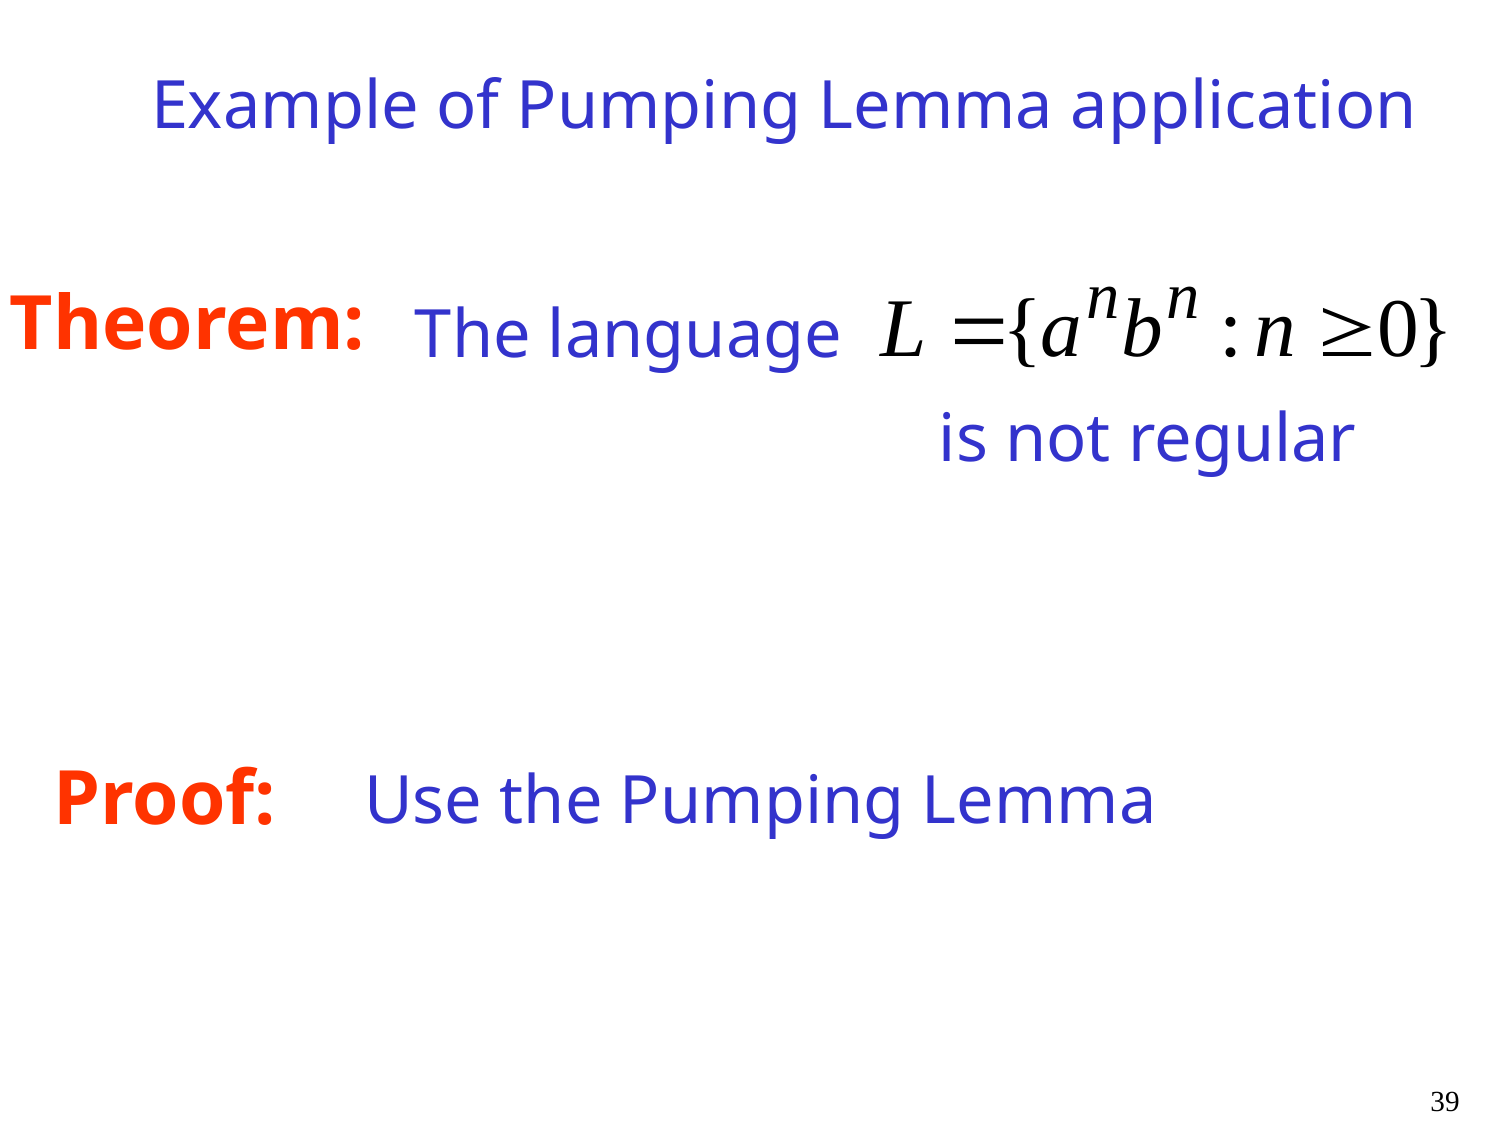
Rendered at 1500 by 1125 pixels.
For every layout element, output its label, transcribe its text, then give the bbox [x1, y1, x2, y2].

text_box The language [400, 283, 858, 378]
text_box is not regular [924, 388, 1372, 483]
slide_number 39 [1162, 1074, 1475, 1125]
text_box Proof: [38, 741, 292, 847]
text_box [874, 262, 1451, 380]
text_box Example of Pumping Lemma application [136, 54, 1434, 149]
text_box Use the Pumping Lemma [349, 749, 1173, 845]
text_box Theorem: [0, 266, 381, 372]
